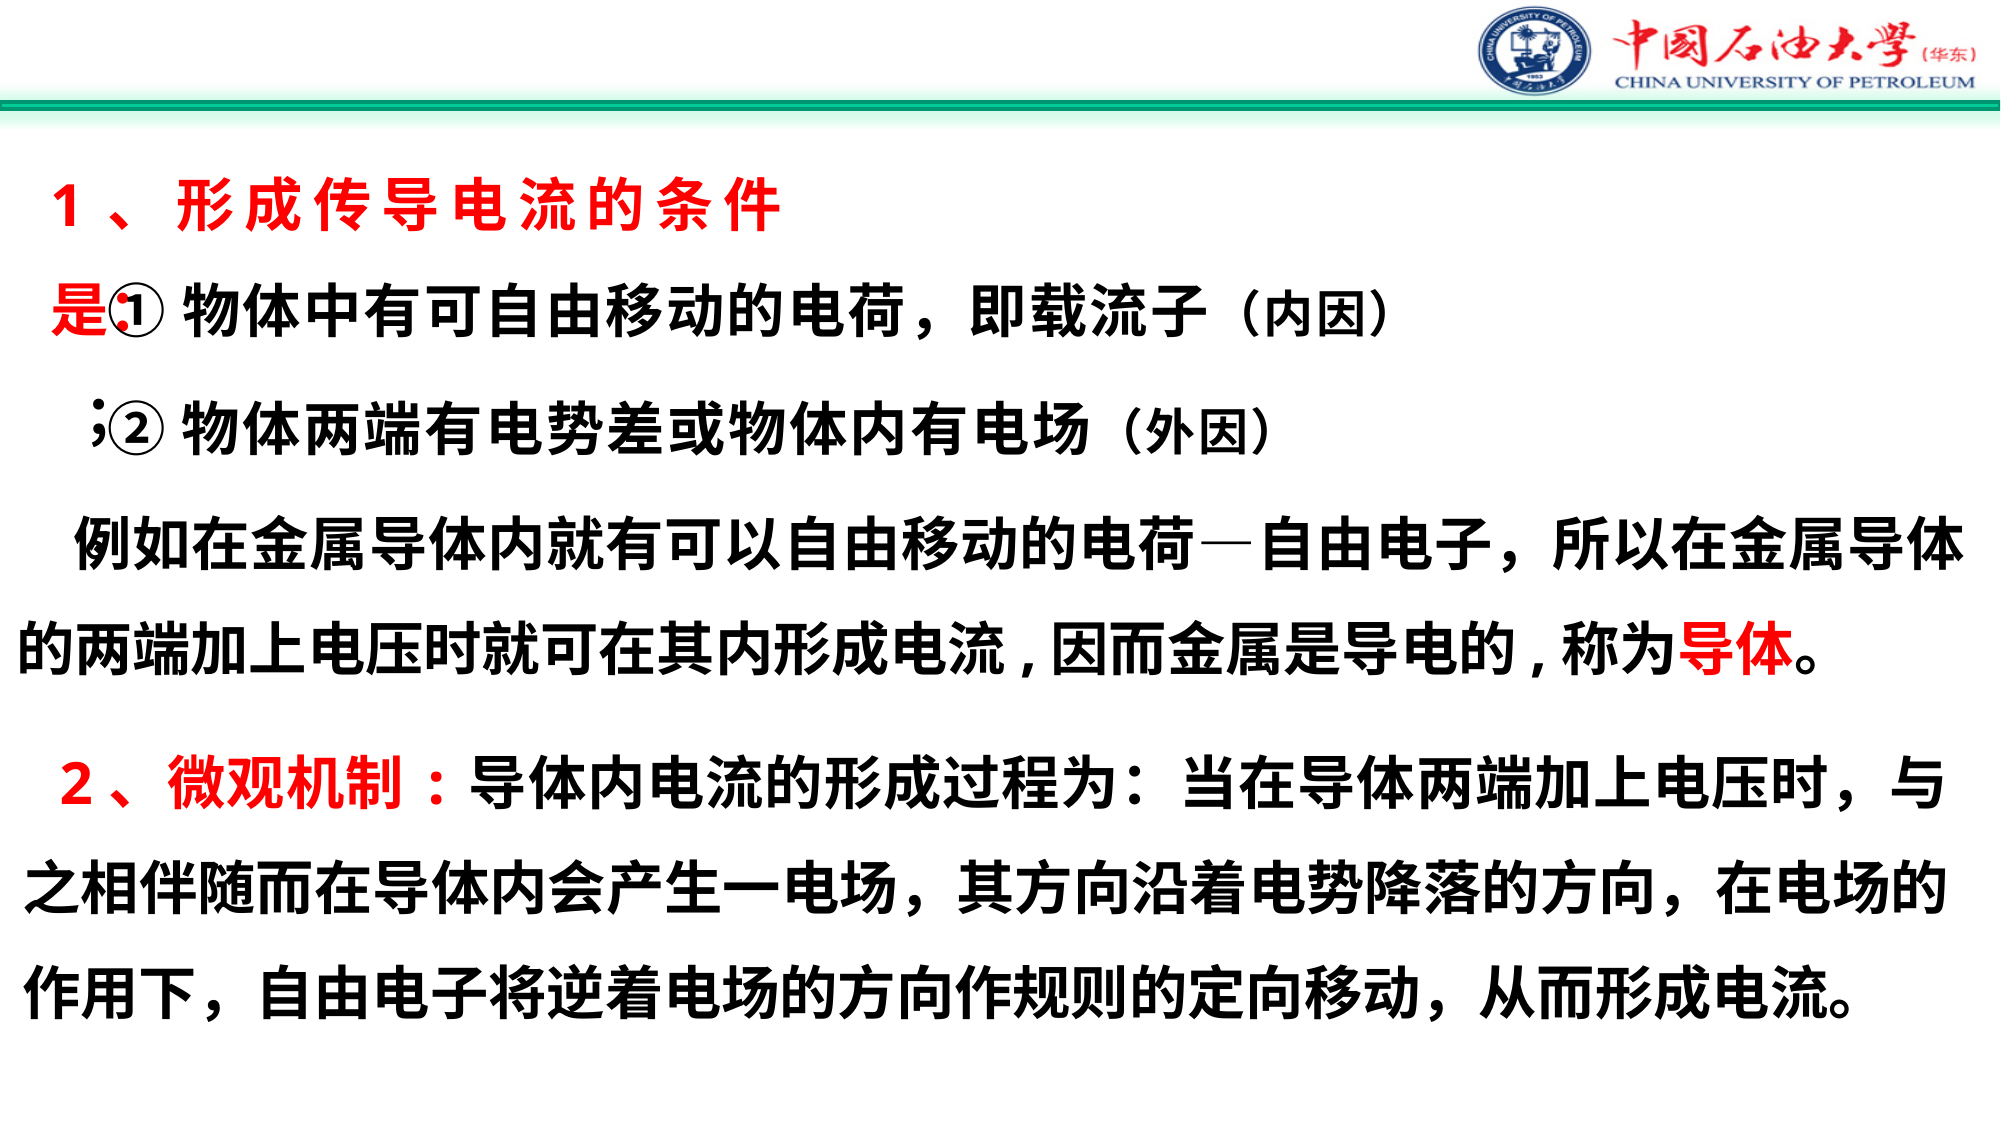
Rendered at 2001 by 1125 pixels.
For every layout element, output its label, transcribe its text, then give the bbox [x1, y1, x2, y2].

text_box 例如在金属导体内就有可以自由移动的电荷—自由电子，所以在金属导体的两端加上电压时就可在其内形成电流,因而金属是导电的,称为导体。 [1, 464, 1981, 690]
text_box 2、微观机制:导体内电流的形成过程为：当在导体两端加上电压时，与之相伴随而在导体内会产生一电场，其方向沿着电势降落的方向，在电场的作用下，自由电子将逆着电场的方向作规则的定向移动，从而形成电流。 [7, 704, 1964, 1034]
text_box ②物体两端有电势差或物体内有电场（外因） 。 [58, 350, 1316, 470]
picture [1393, 0, 2001, 90]
text_box 1、形成传导电流的条件是： [35, 125, 798, 246]
text_box ①物体中有可自由移动的电荷，即载流子（内因） ； [59, 231, 1434, 352]
